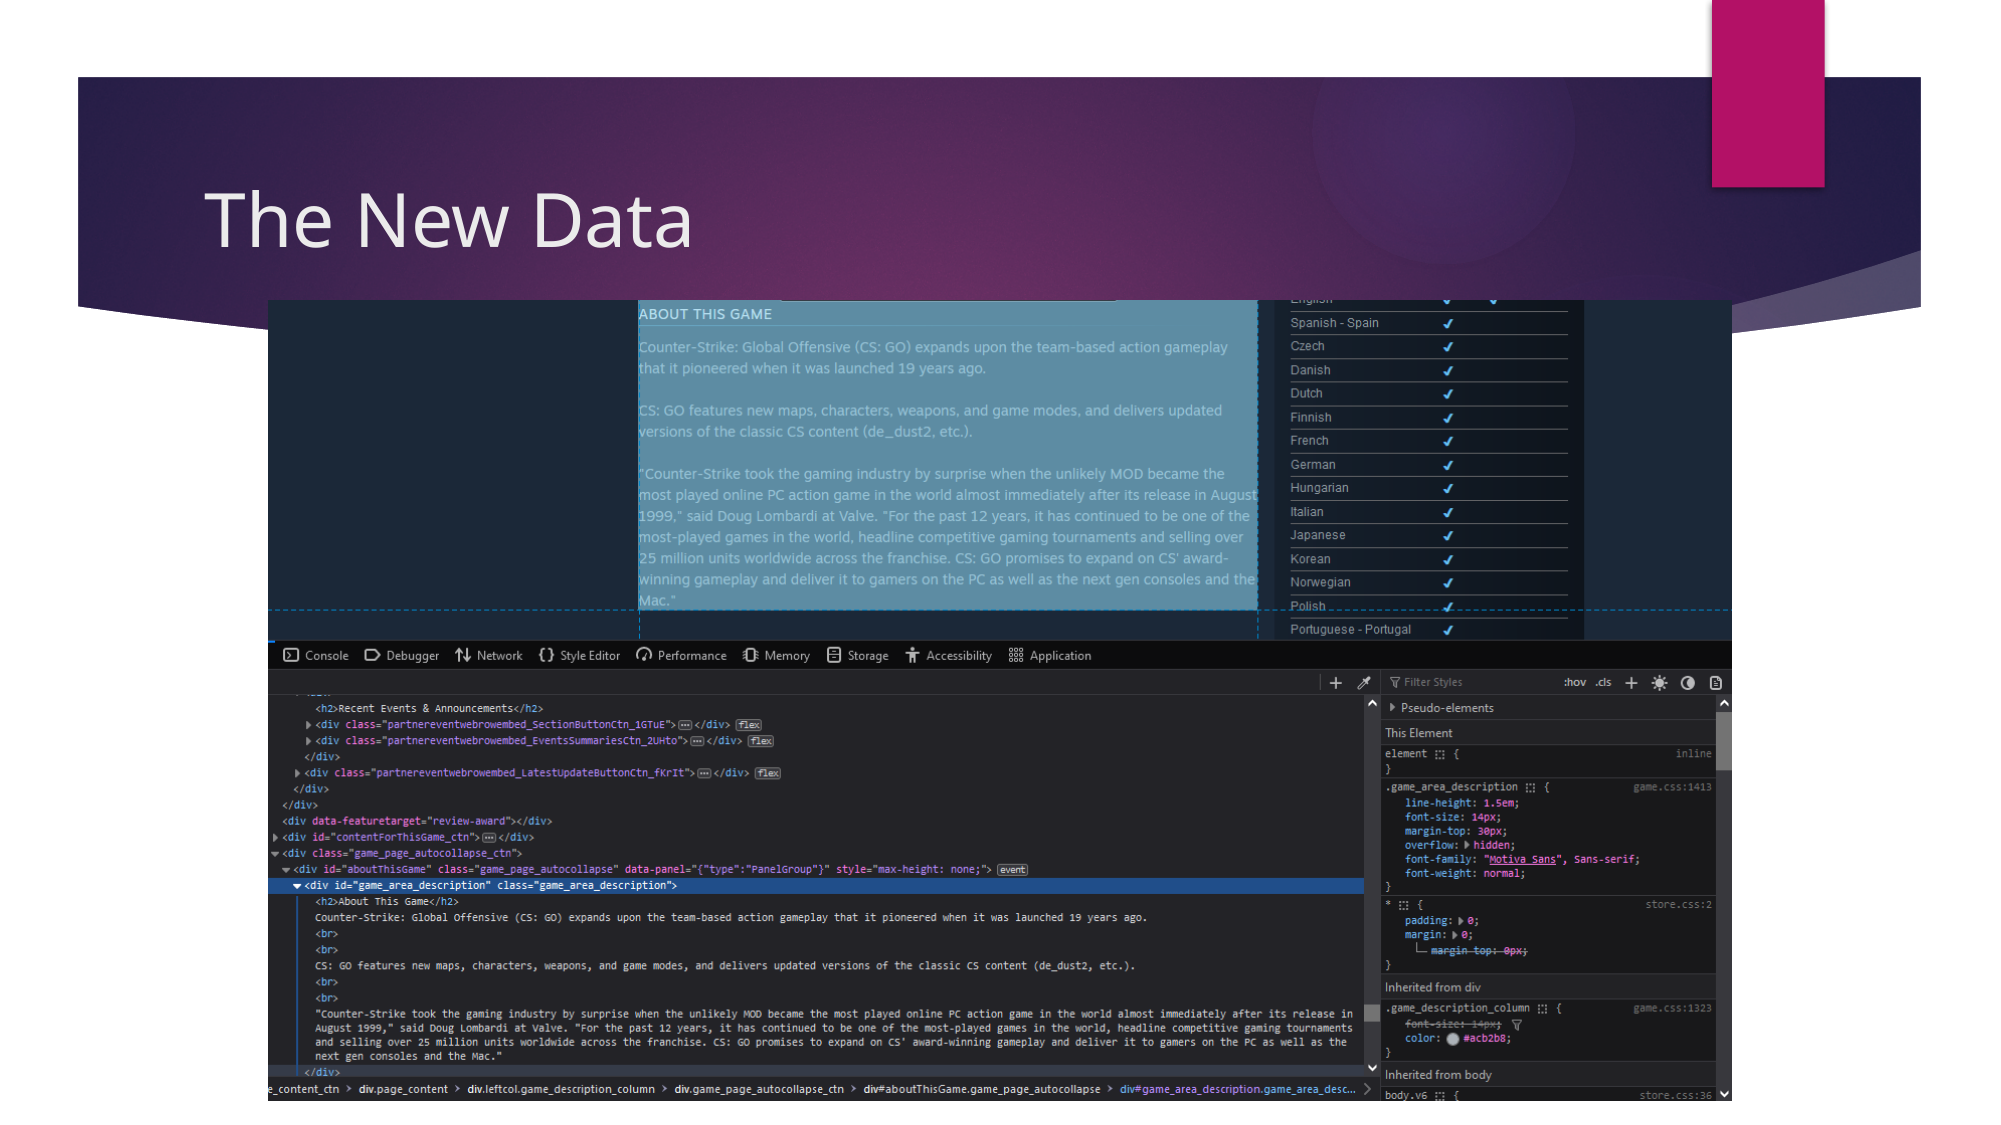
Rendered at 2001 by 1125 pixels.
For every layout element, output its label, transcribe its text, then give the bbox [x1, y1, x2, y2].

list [268, 299, 1732, 1101]
title The New Data [189, 159, 1627, 276]
